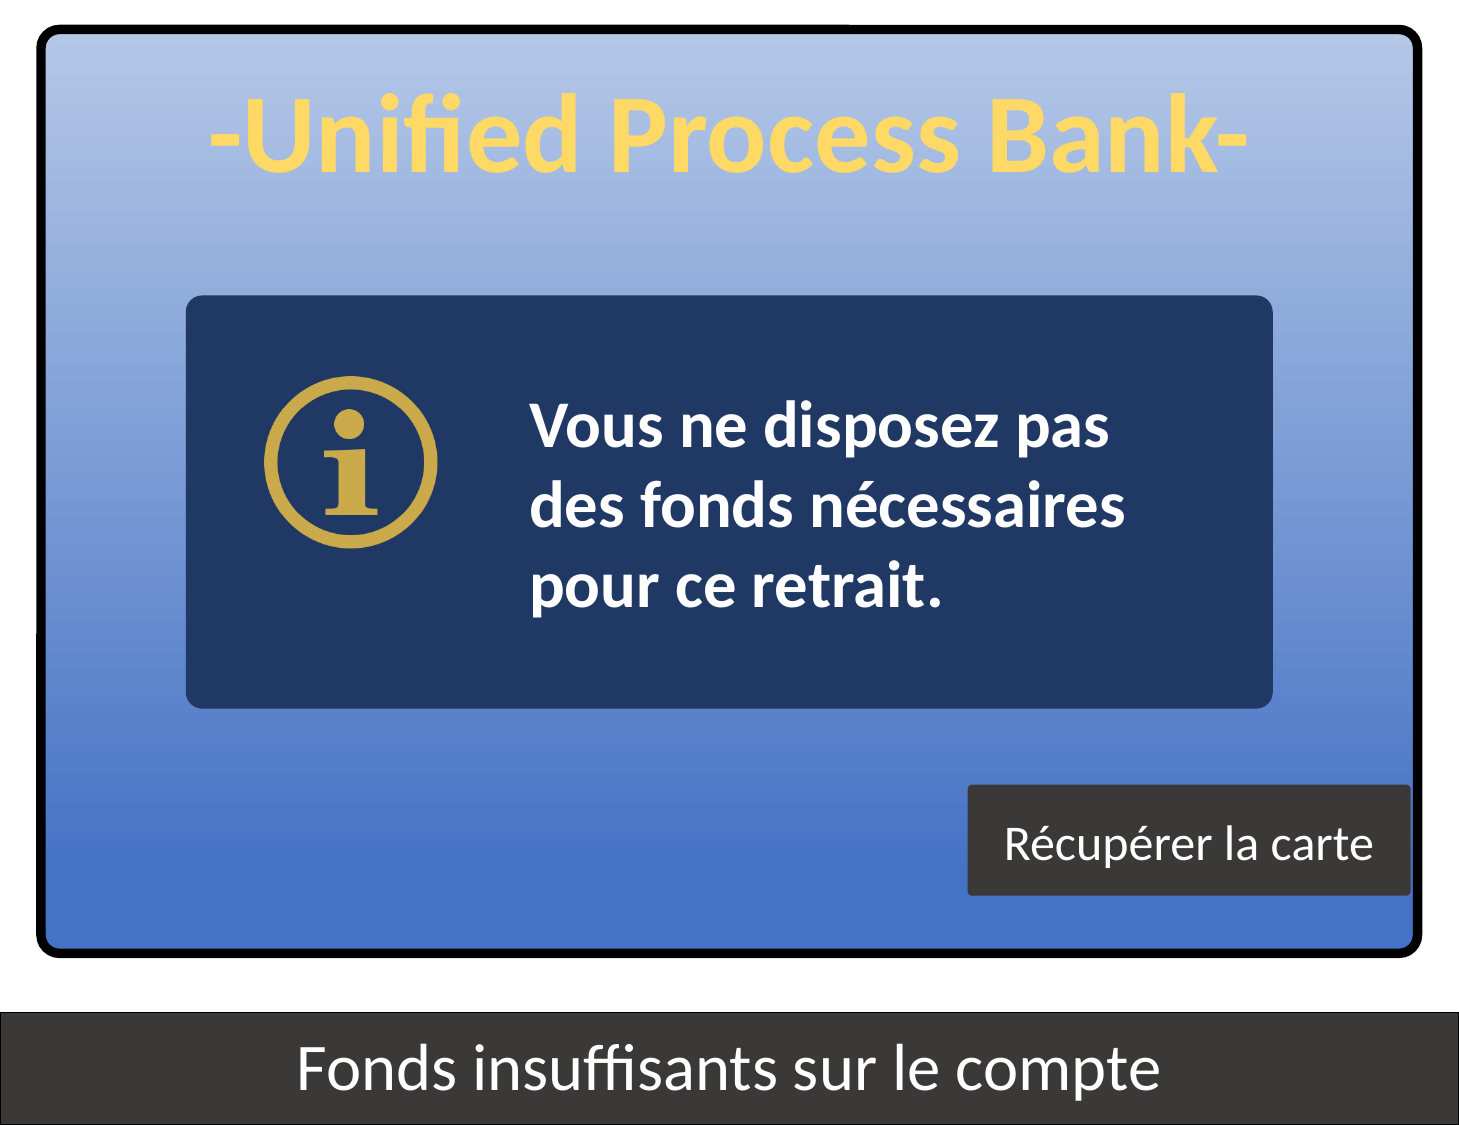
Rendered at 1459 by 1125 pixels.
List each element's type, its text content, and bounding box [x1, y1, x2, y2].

text_box [39, 28, 1419, 955]
text_box Récupérer la carte [966, 783, 1412, 897]
picture [244, 356, 456, 568]
text_box Vous ne disposez pas des fonds nécessaires pour ce retrait. [514, 373, 1154, 628]
text_box Fonds insuffisants sur le compte [0, 1012, 1459, 1125]
text_box [184, 294, 1274, 710]
text_box -Unified Process Bank- [192, 52, 1266, 203]
